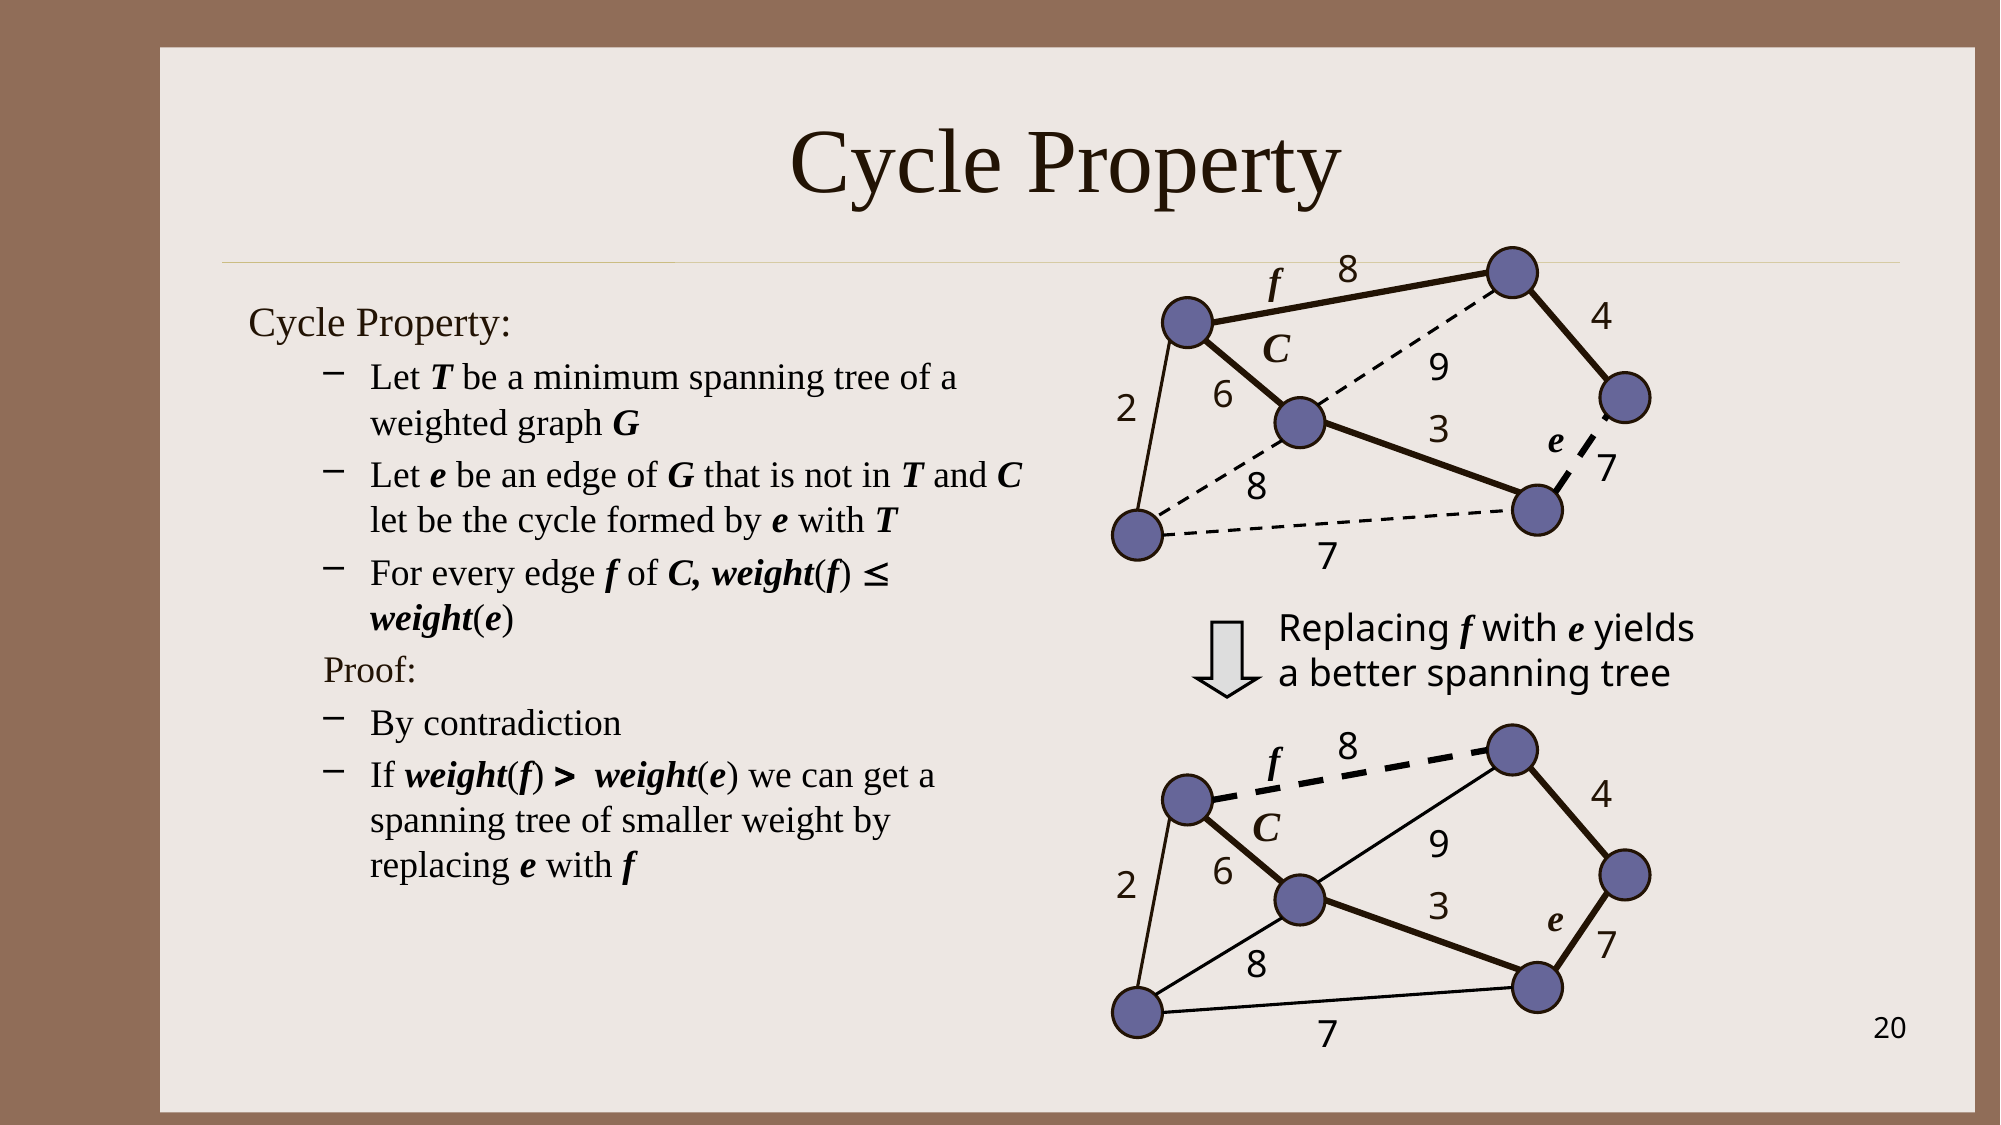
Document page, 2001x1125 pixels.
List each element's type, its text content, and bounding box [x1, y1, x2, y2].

list Cycle Property: Let T be a minimum spanning tree of a weighted graph G Let e be an edge of G that is not in T and C let be the cycle formed by e with T For every edge f of C, weight(f)  weight(e) Proof: By contradiction If weight(f) > weight(e) we can get a spanning tree of smaller weight by replacing e with f [233, 287, 1050, 963]
text_box [1196, 622, 1258, 698]
text_box Replacing f with e yields a better spanning tree [1263, 597, 1711, 702]
slide_number 20 [1505, 1001, 1922, 1077]
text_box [1101, 237, 1651, 586]
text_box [1101, 714, 1651, 1063]
title Cycle Property [233, 62, 1900, 250]
